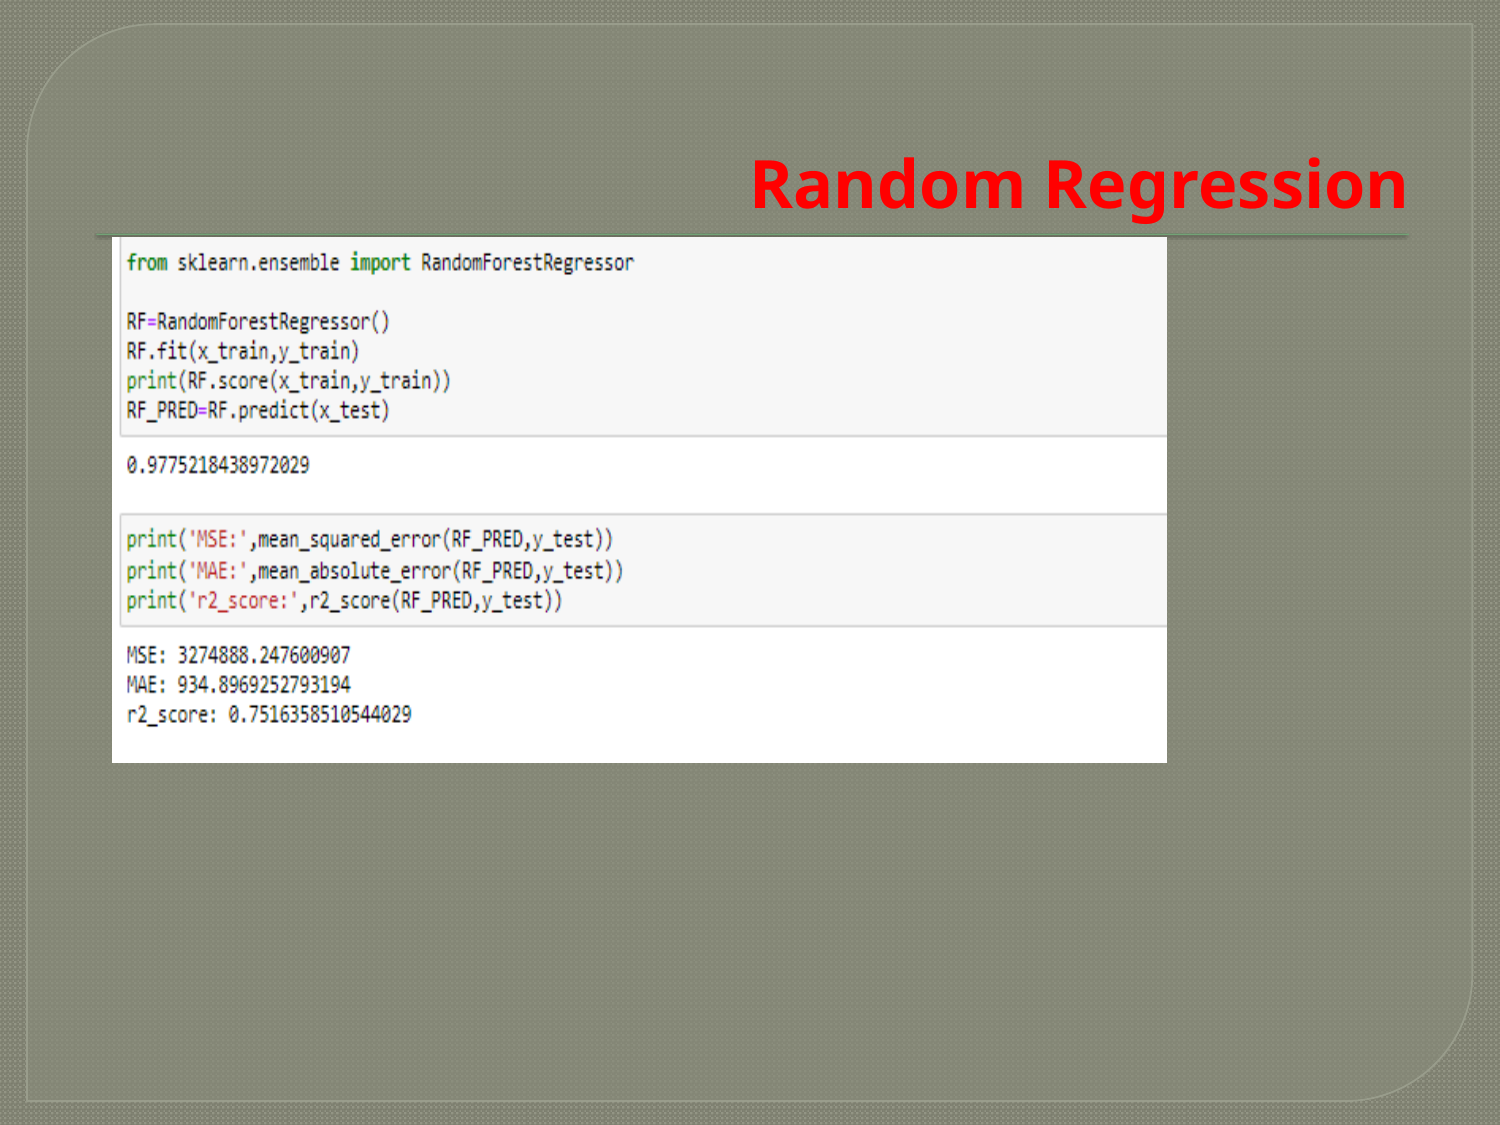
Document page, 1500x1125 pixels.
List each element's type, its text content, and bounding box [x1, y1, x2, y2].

picture [112, 237, 1167, 763]
title Random Regression [75, 41, 1425, 229]
